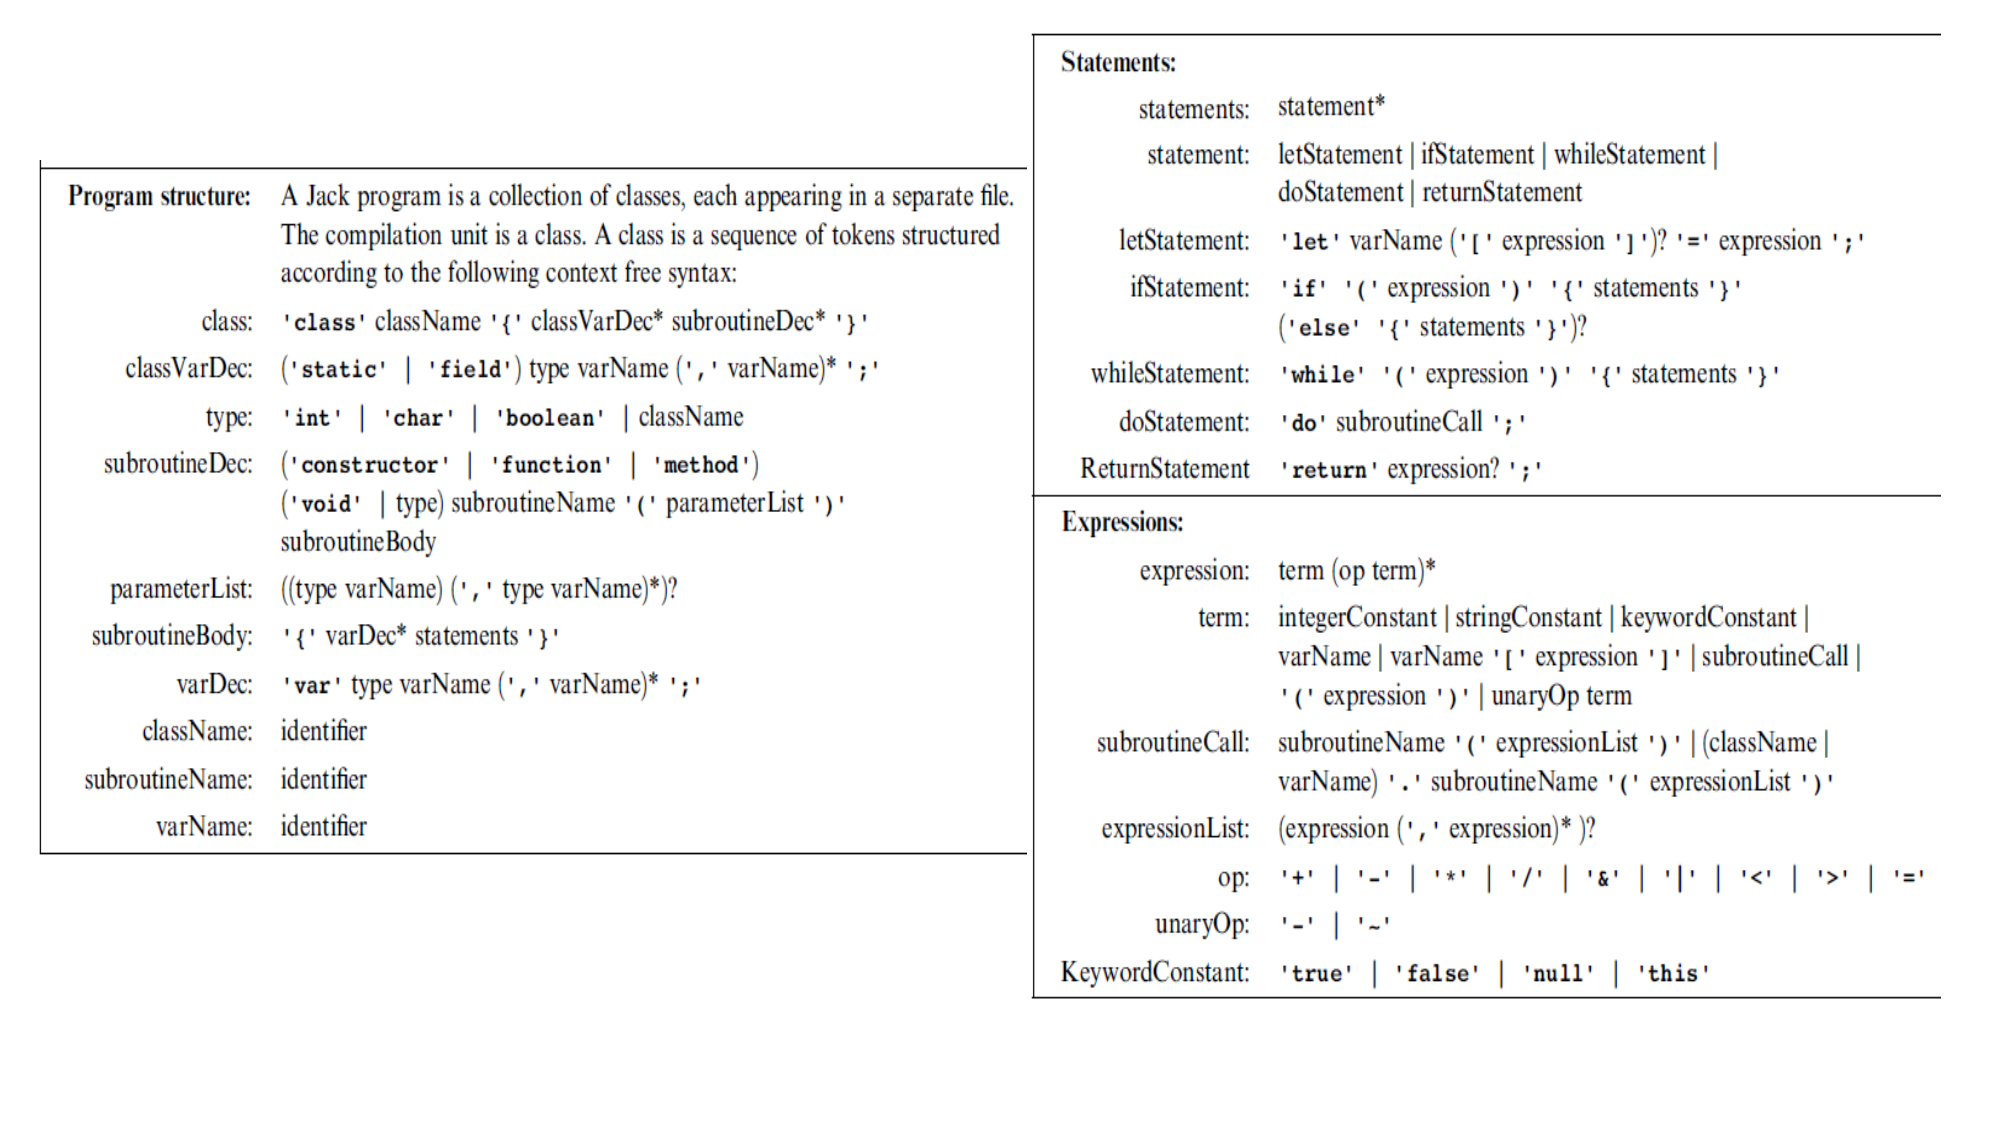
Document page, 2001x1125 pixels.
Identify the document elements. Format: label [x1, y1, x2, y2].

picture [29, 20, 1941, 1005]
